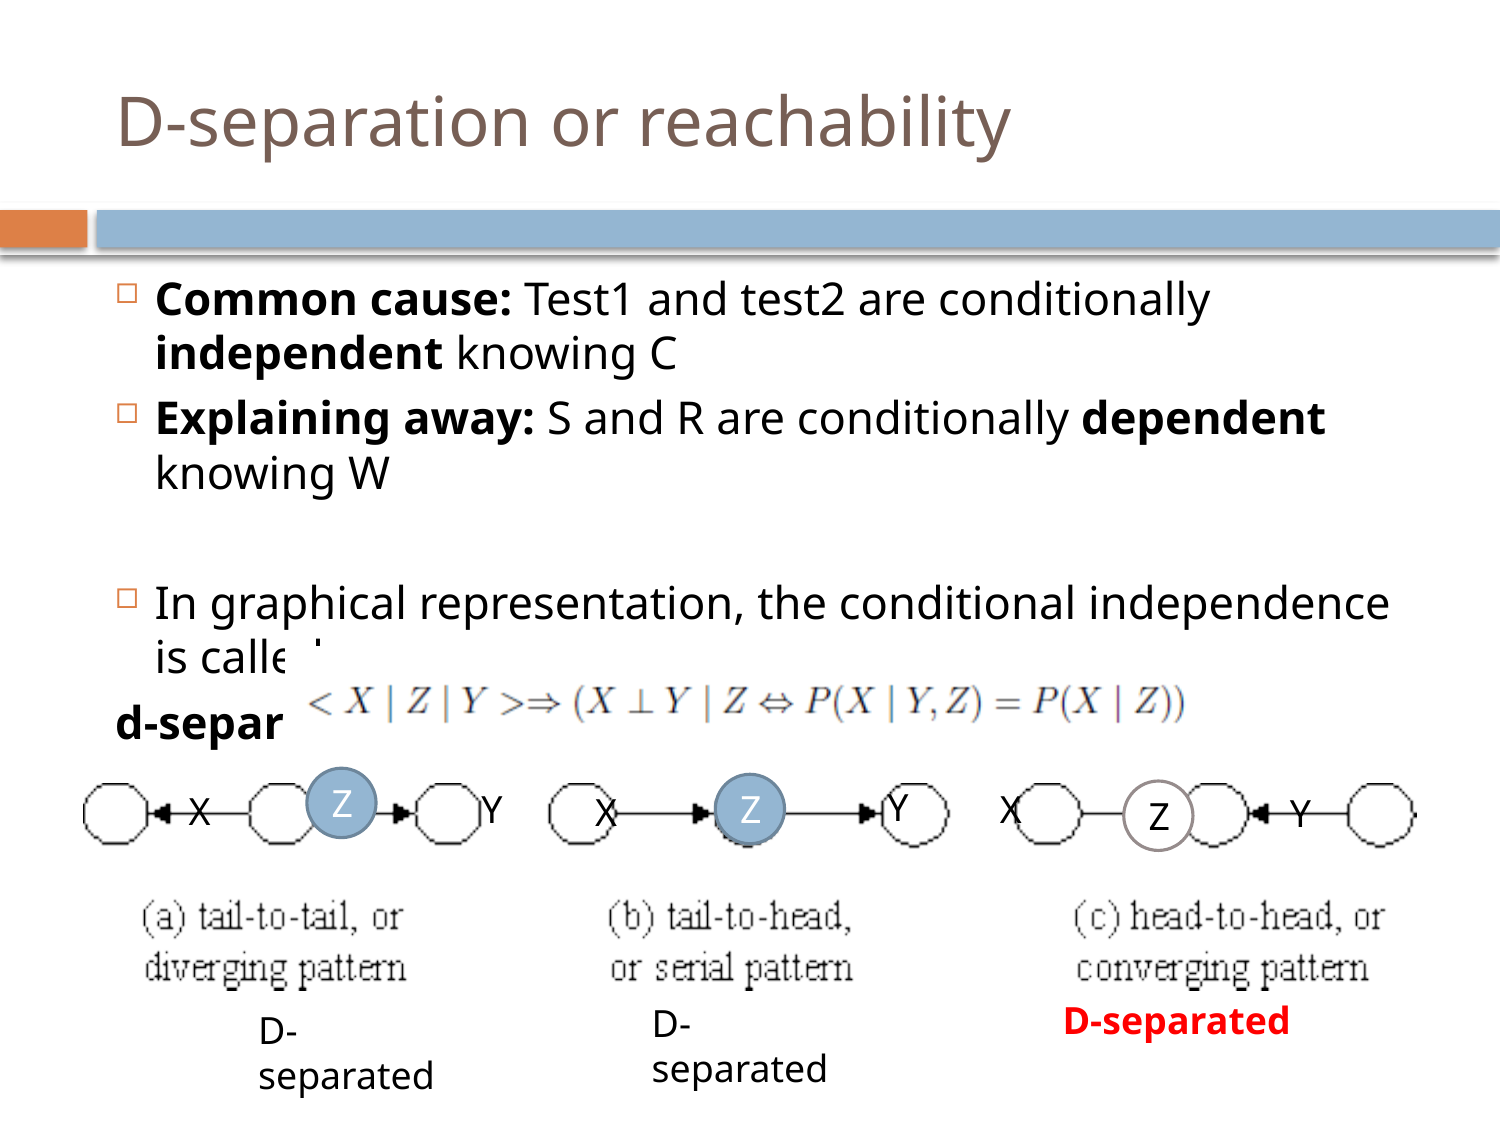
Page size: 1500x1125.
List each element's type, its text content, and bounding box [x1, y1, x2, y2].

picture [285, 646, 1215, 753]
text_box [83, 767, 1417, 1061]
title D-separation or reachability [100, 37, 1438, 200]
list Common cause: Test1 and test2 are conditionally independent knowing C Explaining away: S and R are conditionally dependent knowing W In graphical representation, the conditional independence is called: d-separation [100, 262, 1438, 1000]
